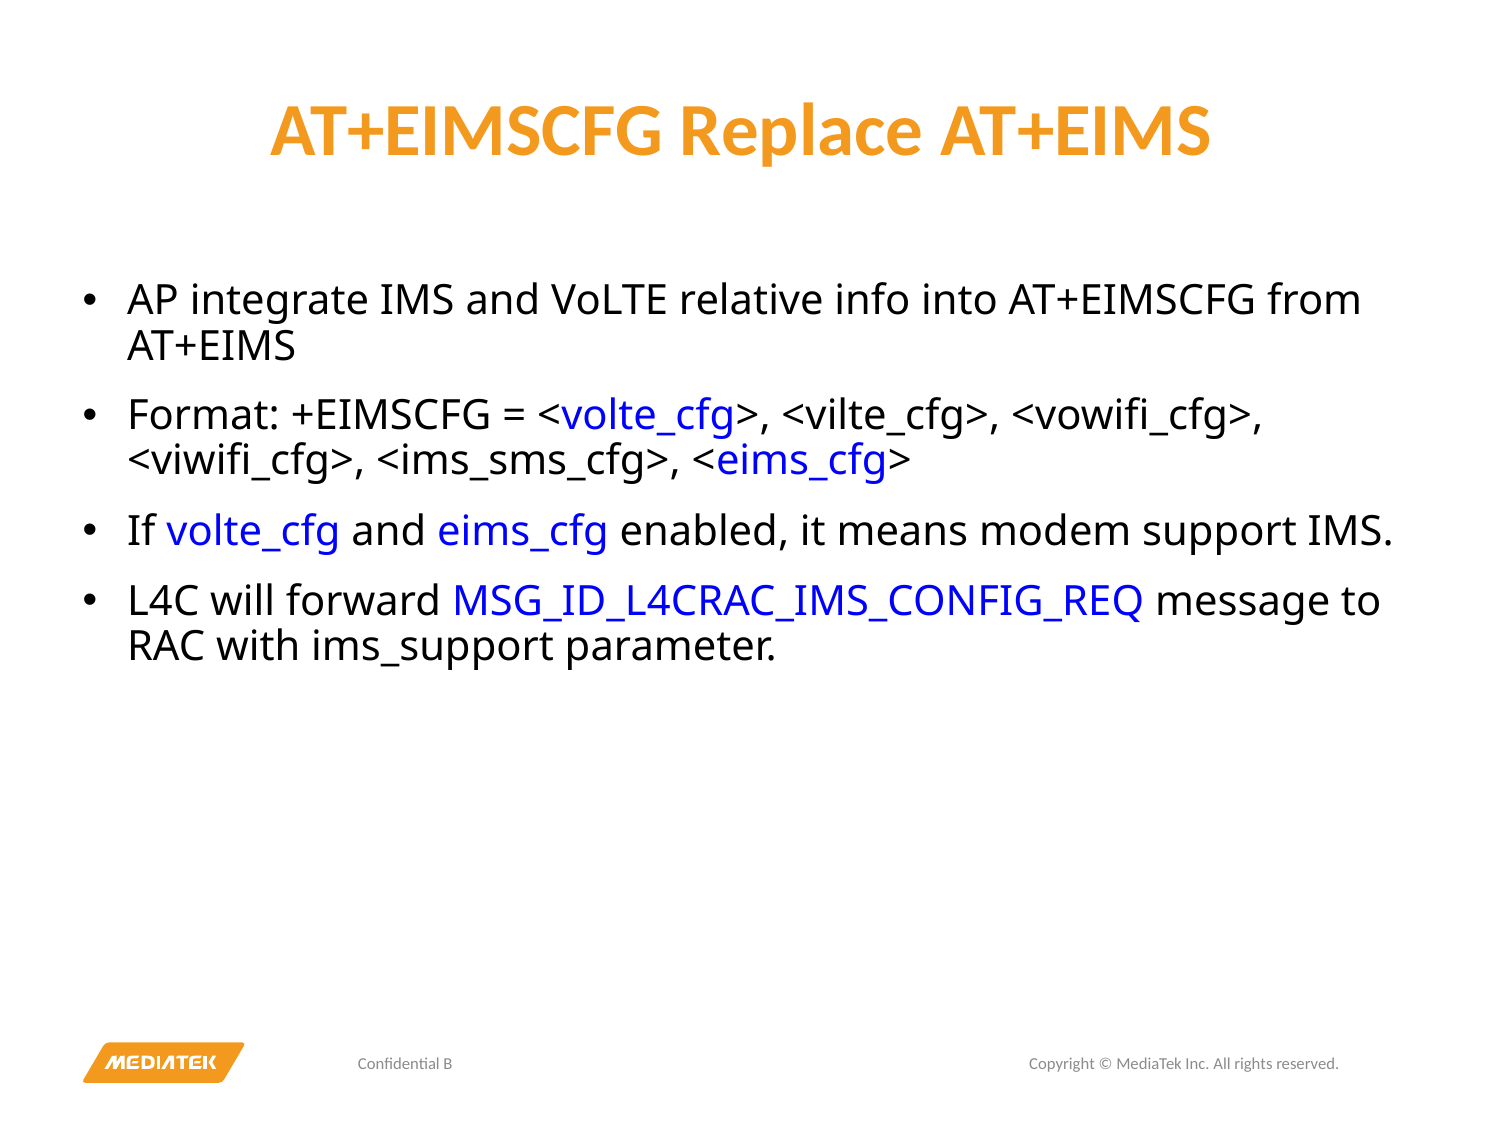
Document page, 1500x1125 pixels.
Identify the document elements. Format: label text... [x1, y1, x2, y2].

title AT+EIMSCFG Replace AT+EIMS [82, 96, 1418, 269]
slide_number Copyright © MediaTek Inc. All rights reserved. [955, 1051, 1340, 1075]
list AP integrate IMS and VoLTE relative info into AT+EIMSCFG from AT+EIMS Format: +EIMSCFG = <volte_cfg>, <vilte_cfg>, <vowifi_cfg>, <viwifi_cfg>, <ims_sms_cfg>, <eims_cfg> If volte_cfg and eims_cfg enabled, it means modem support IMS. L4C will forward MSG_ID_L4CRAC_IMS_CONFIG_REQ message to RAC with ims_support parameter. [82, 279, 1418, 999]
footer Confidential B [357, 1051, 890, 1075]
